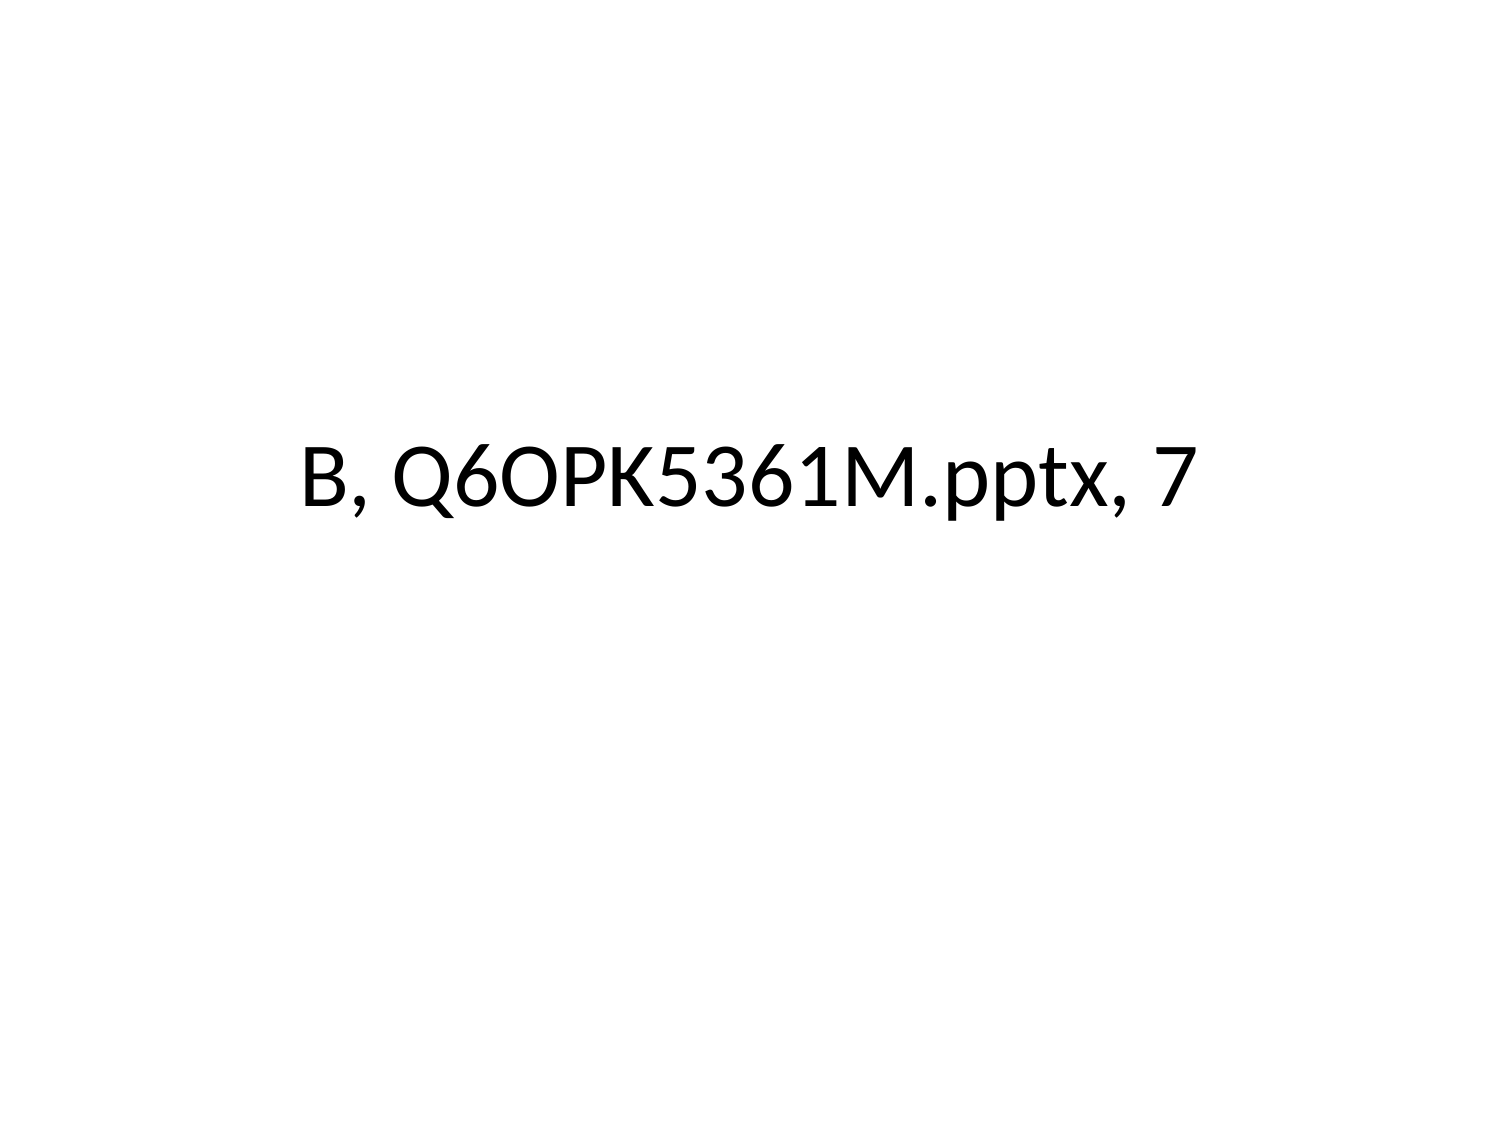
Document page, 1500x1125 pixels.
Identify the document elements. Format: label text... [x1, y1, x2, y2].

title B, Q6OPK5361M.pptx, 7 [112, 349, 1388, 591]
